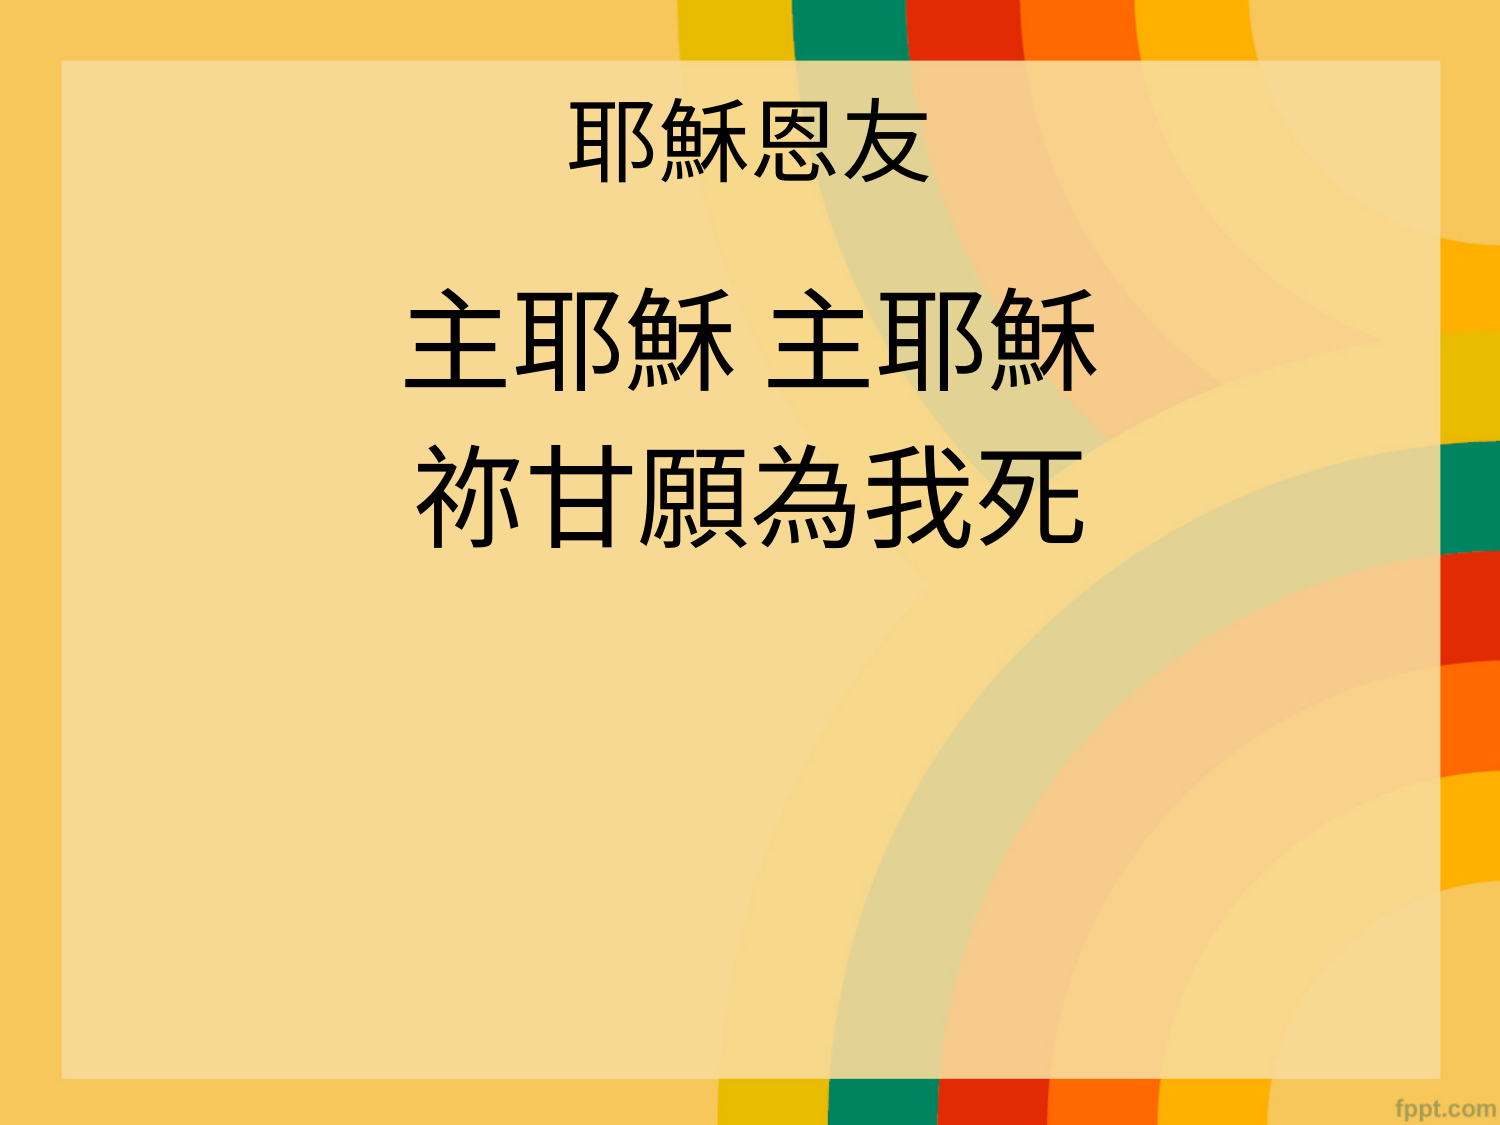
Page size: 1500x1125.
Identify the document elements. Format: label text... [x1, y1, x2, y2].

title 耶穌恩友 [74, 44, 1426, 233]
list 主耶穌 主耶穌 祢甘願為我死 [74, 262, 1426, 1006]
picture [0, 0, 1500, 1125]
